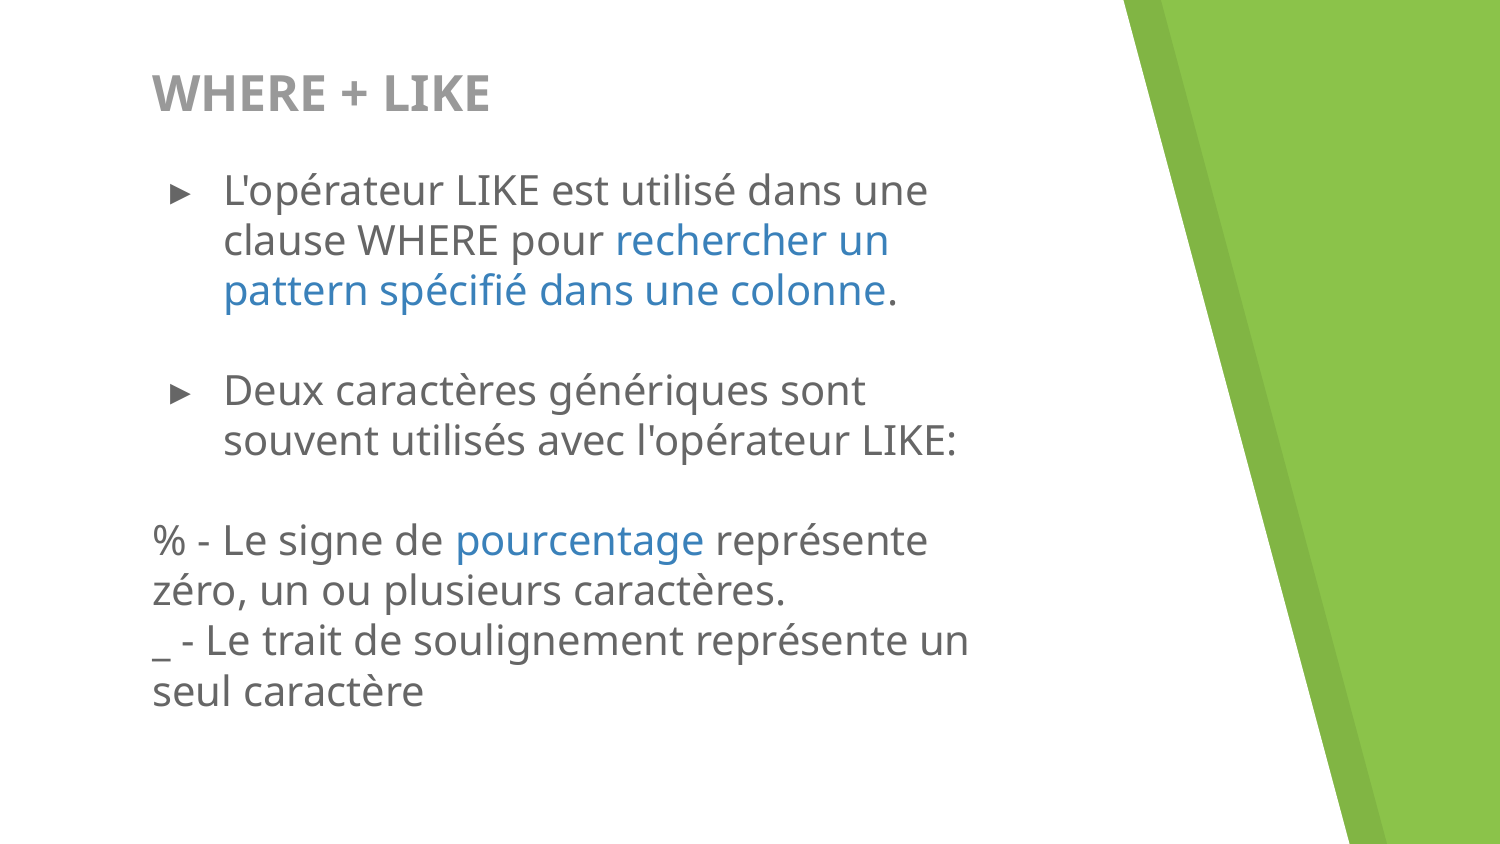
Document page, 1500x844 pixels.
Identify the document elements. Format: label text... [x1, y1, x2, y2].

title WHERE + LIKE [137, 56, 1011, 137]
list L'opérateur LIKE est utilisé dans une clause WHERE pour rechercher un pattern spécifié dans une colonne. Deux caractères génériques sont souvent utilisés avec l'opérateur LIKE: % - Le signe de pourcentage représente zéro, un ou plusieurs caractères. _ - Le trait de soulignement représente un seul caractère [137, 149, 1011, 520]
